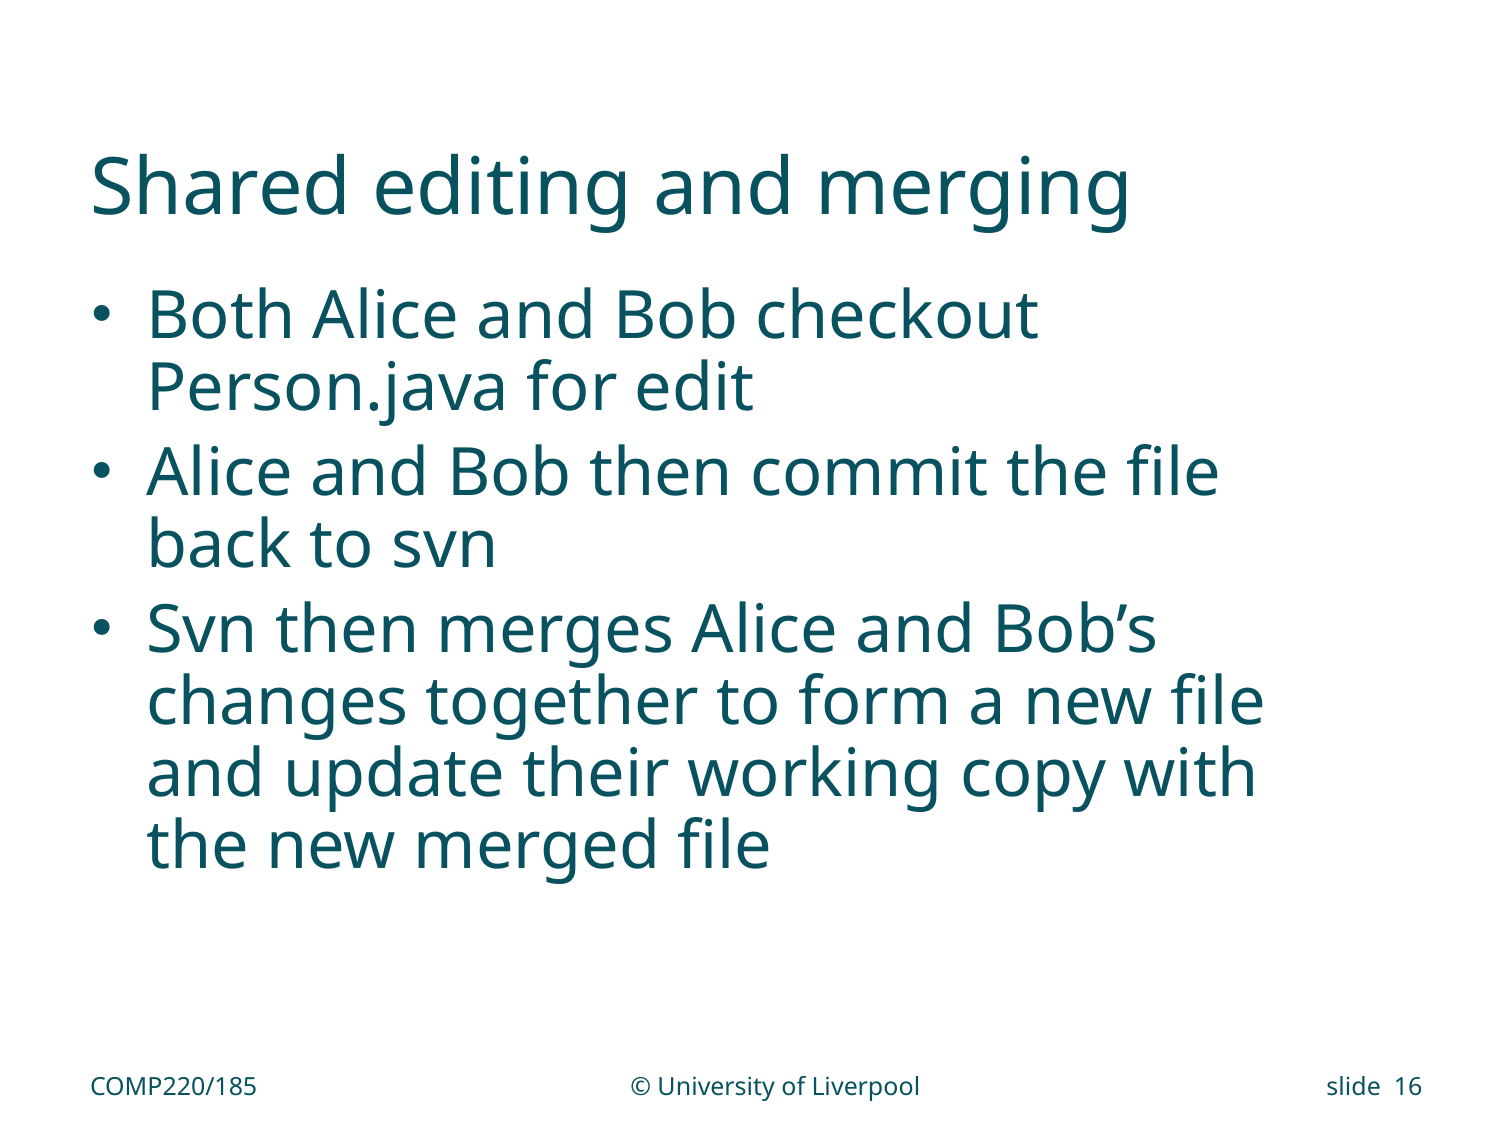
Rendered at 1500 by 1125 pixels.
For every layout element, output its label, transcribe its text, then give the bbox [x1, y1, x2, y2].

footer COMP220/185 [74, 1062, 575, 1125]
list Both Alice and Bob checkout Person.java for edit Alice and Bob then commit the file back to svn Svn then merges Alice and Bob’s changes together to form a new file and update their working copy with the new merged file [75, 273, 1363, 1024]
slide_number © University of Liverpool [600, 1062, 951, 1125]
slide_number slide 16 [1212, 1062, 1438, 1113]
title Shared editing and merging [75, 128, 1425, 237]
